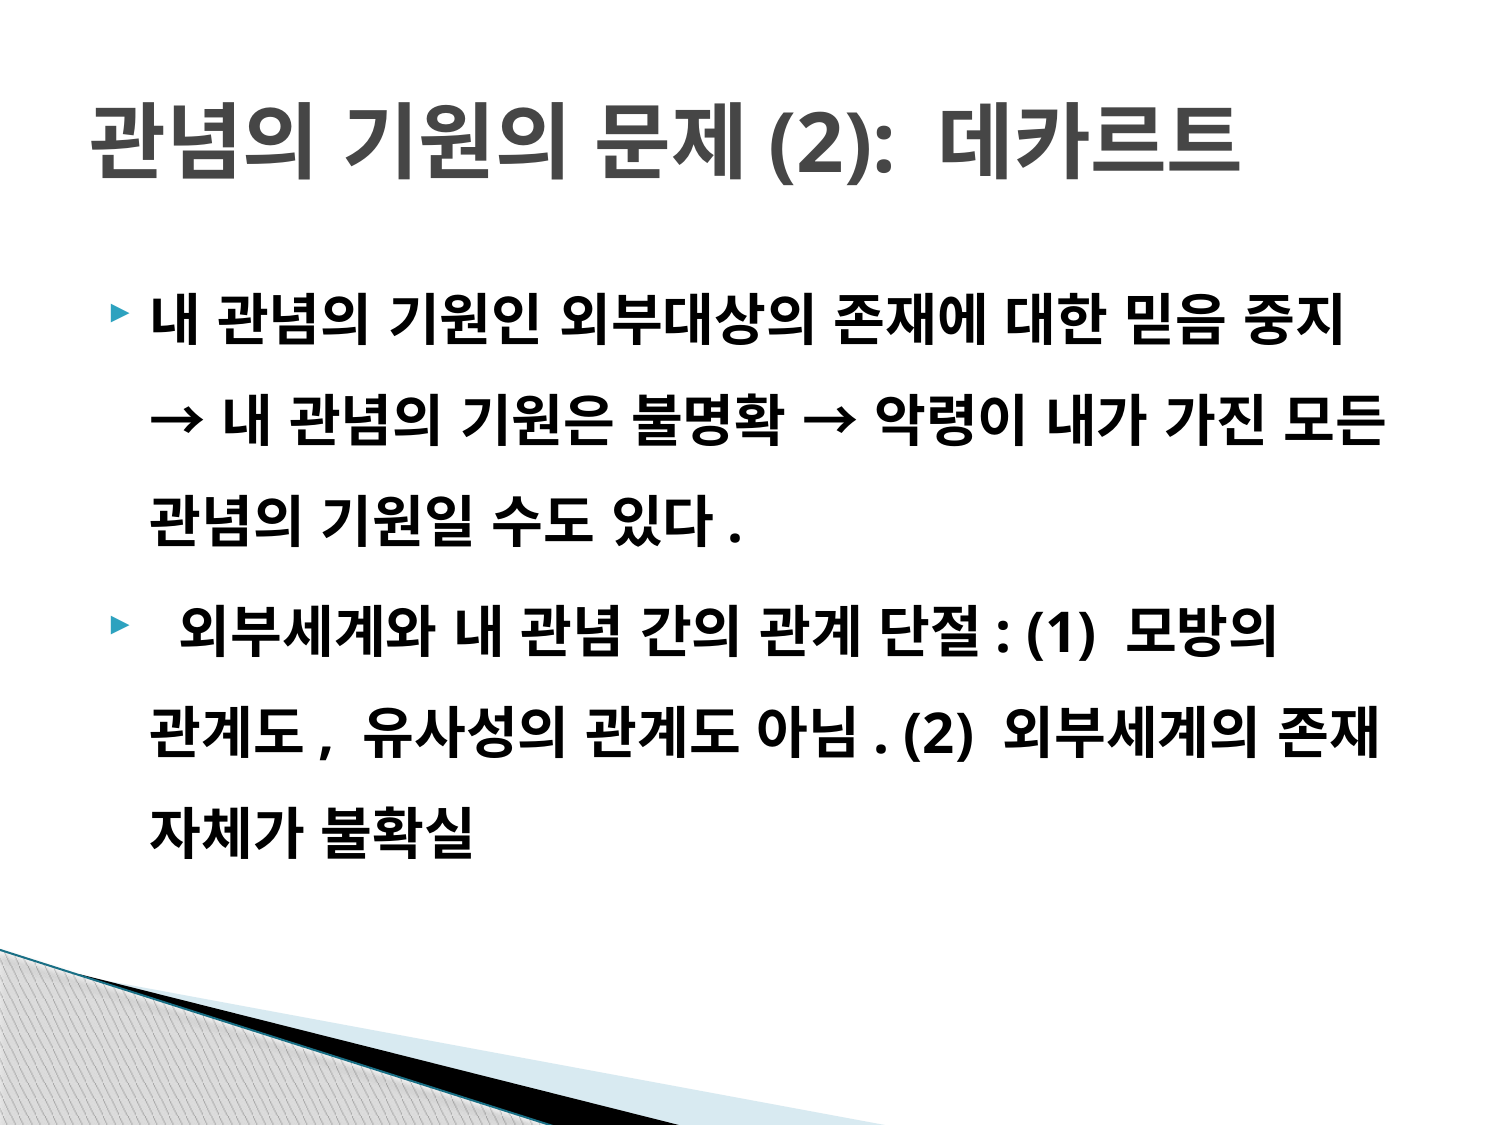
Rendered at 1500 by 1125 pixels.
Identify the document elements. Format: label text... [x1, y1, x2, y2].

title 관념의 기원의 문제(2): 데카르트 [75, 45, 1425, 233]
list 내 관념의 기원인 외부대상의 존재에 대한 믿음 중지 → 내 관념의 기원은 불명확 → 악령이 내가 가진 모든 관념의 기원일 수도 있다. 외부세계와 내 관념 간의 관계 단절: (1) 모방의 관계도, 유사성의 관계도 아님. (2) 외부세계의 존재 자체가 불확실 [75, 243, 1425, 986]
